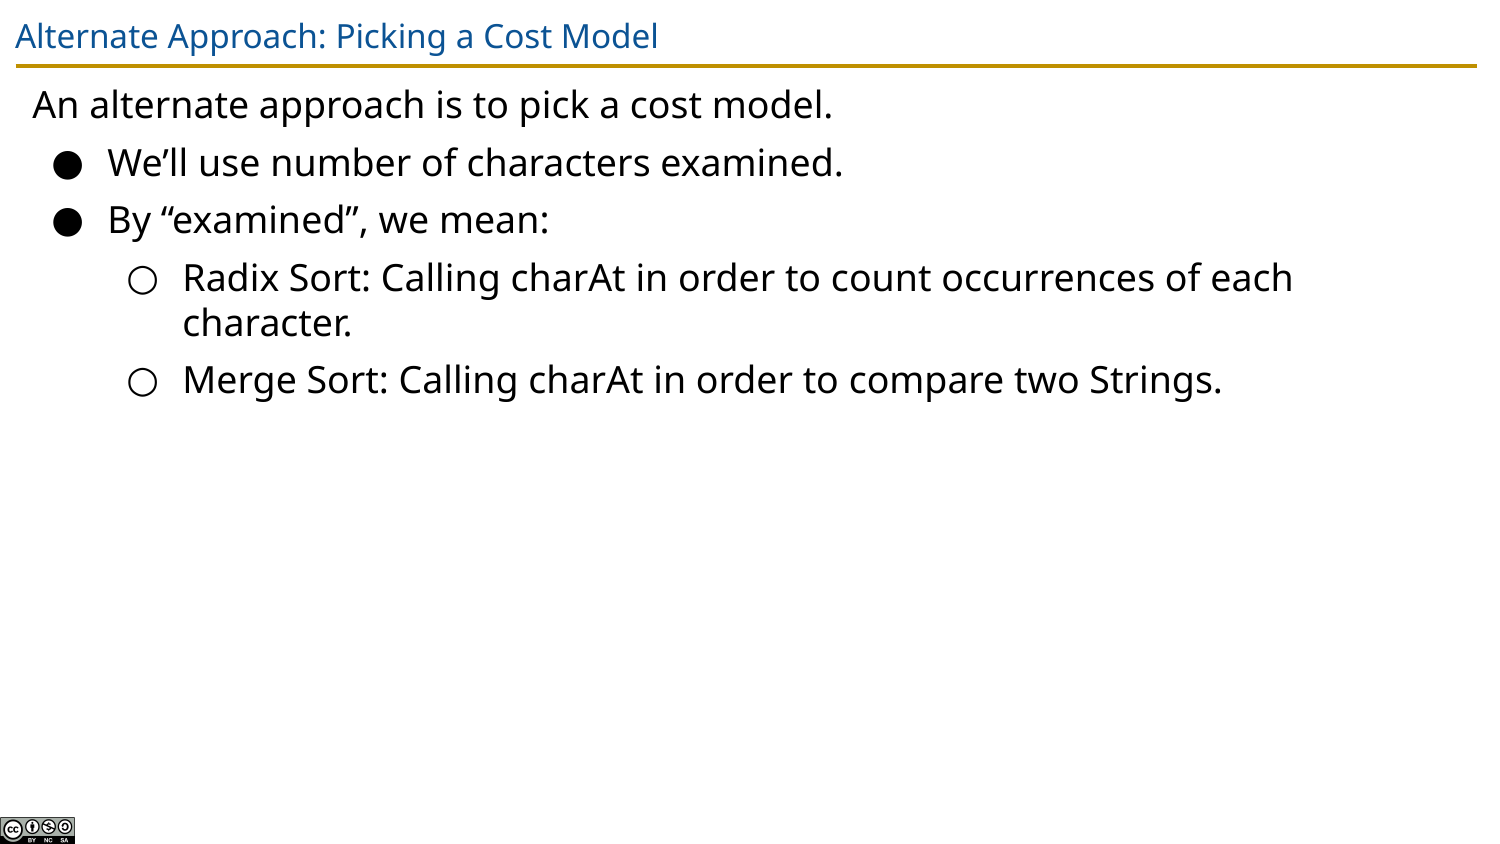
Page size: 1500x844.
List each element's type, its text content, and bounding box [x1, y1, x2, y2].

picture [0, 817, 75, 844]
list An alternate approach is to pick a cost model. We’ll use number of characters examined. By “examined”, we mean: Radix Sort: Calling charAt in order to count occurrences of each character. Merge Sort: Calling charAt in order to compare two Strings. [17, 65, 1416, 627]
title Alternate Approach: Picking a Cost Model [0, 0, 1398, 65]
